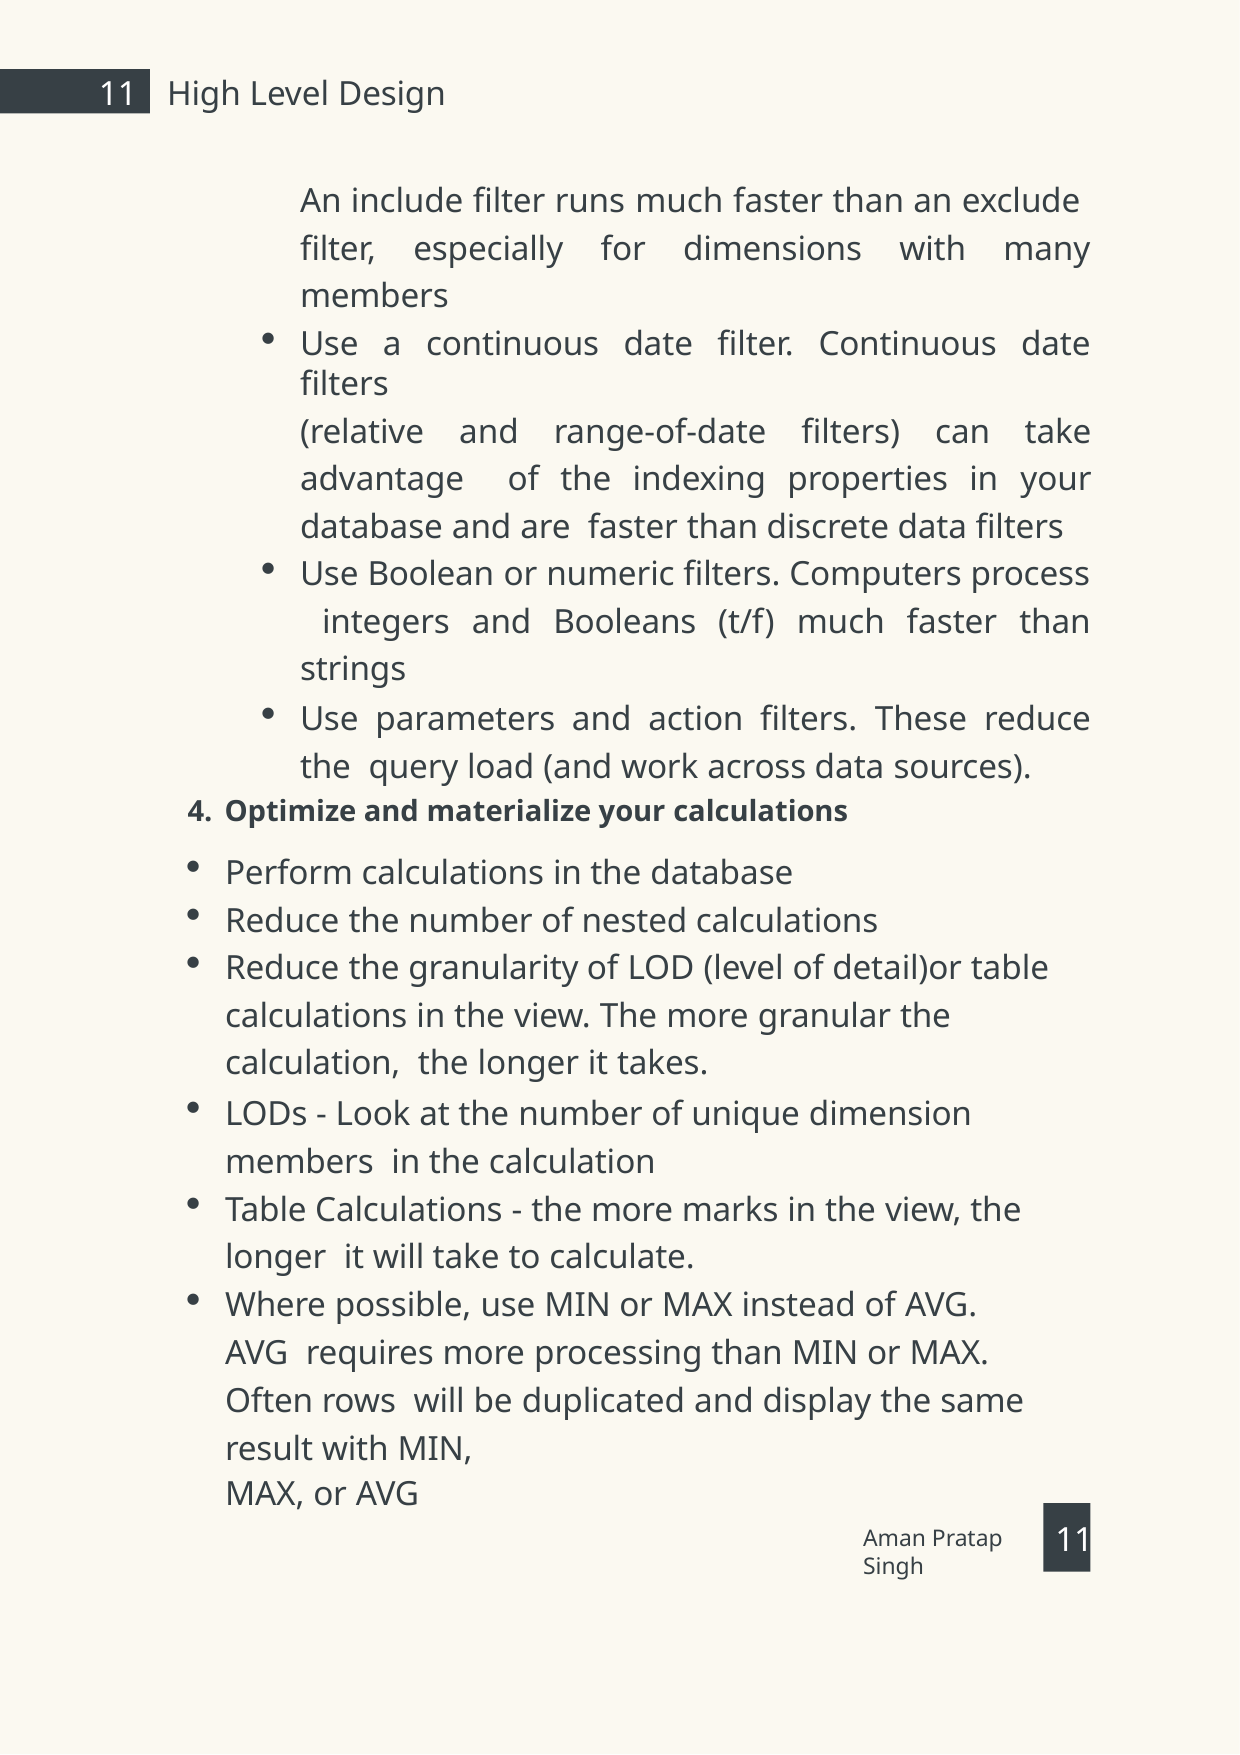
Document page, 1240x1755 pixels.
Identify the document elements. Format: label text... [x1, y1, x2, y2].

footer Aman Pratap Singh [861, 1520, 1034, 1755]
text_box 4. Optimize and materialize your calculations Perform calculations in the database Reduce the number of nested calculations Reduce the granularity of LOD (level of detail)or table calculations in the view. The more granular the calculation, the longer it takes. LODs - Look at the number of unique dimension members in the calculation Table Calculations - the more marks in the view, the longer it will take to calculate. Where possible, use MIN or MAX instead of AVG. AVG requires more processing than MIN or MAX. Often rows will be duplicated and display the same result with MIN, MAX, or AVG [185, 790, 1091, 1512]
text_box 11 High Level Design An include filter runs much faster than an exclude filter, especially for dimensions with many members Use a continuous date filter. Continuous date filters (relative and range-of-date filters) can take advantage of the indexing properties in your database and are faster than discrete data filters Use Boolean or numeric filters. Computers process integers and Booleans (t/f) much faster than strings Use parameters and action filters. These reduce the query load (and work across data sources). [96, 69, 1093, 786]
slide_number 11 [1049, 1513, 1098, 1755]
